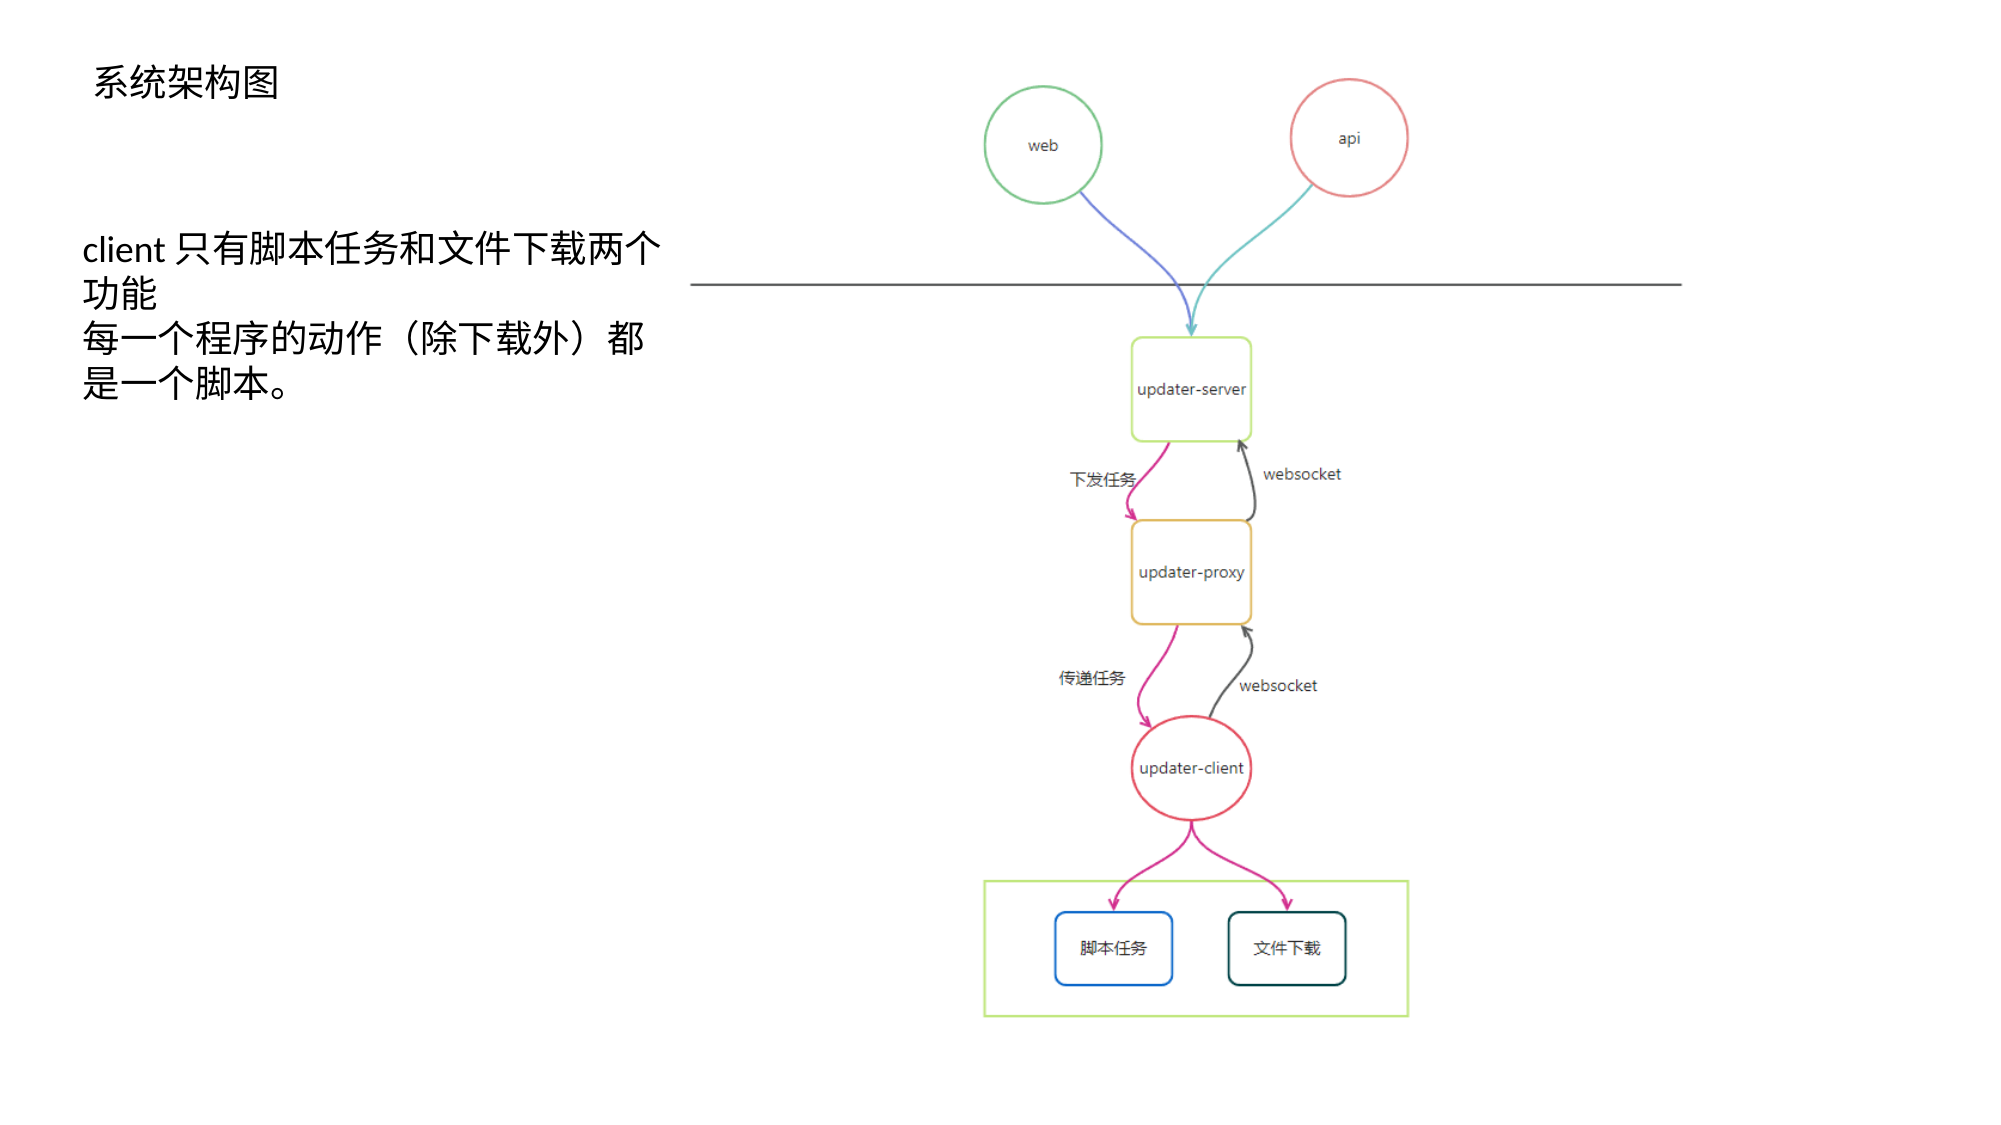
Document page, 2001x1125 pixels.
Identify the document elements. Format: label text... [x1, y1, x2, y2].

text_box client只有脚本任务和文件下载两个功能 每一个程序的动作（除下载外）都是一个脚本。 [67, 217, 647, 447]
text_box 系统架构图 [77, 51, 571, 112]
picture [647, 16, 1735, 1125]
